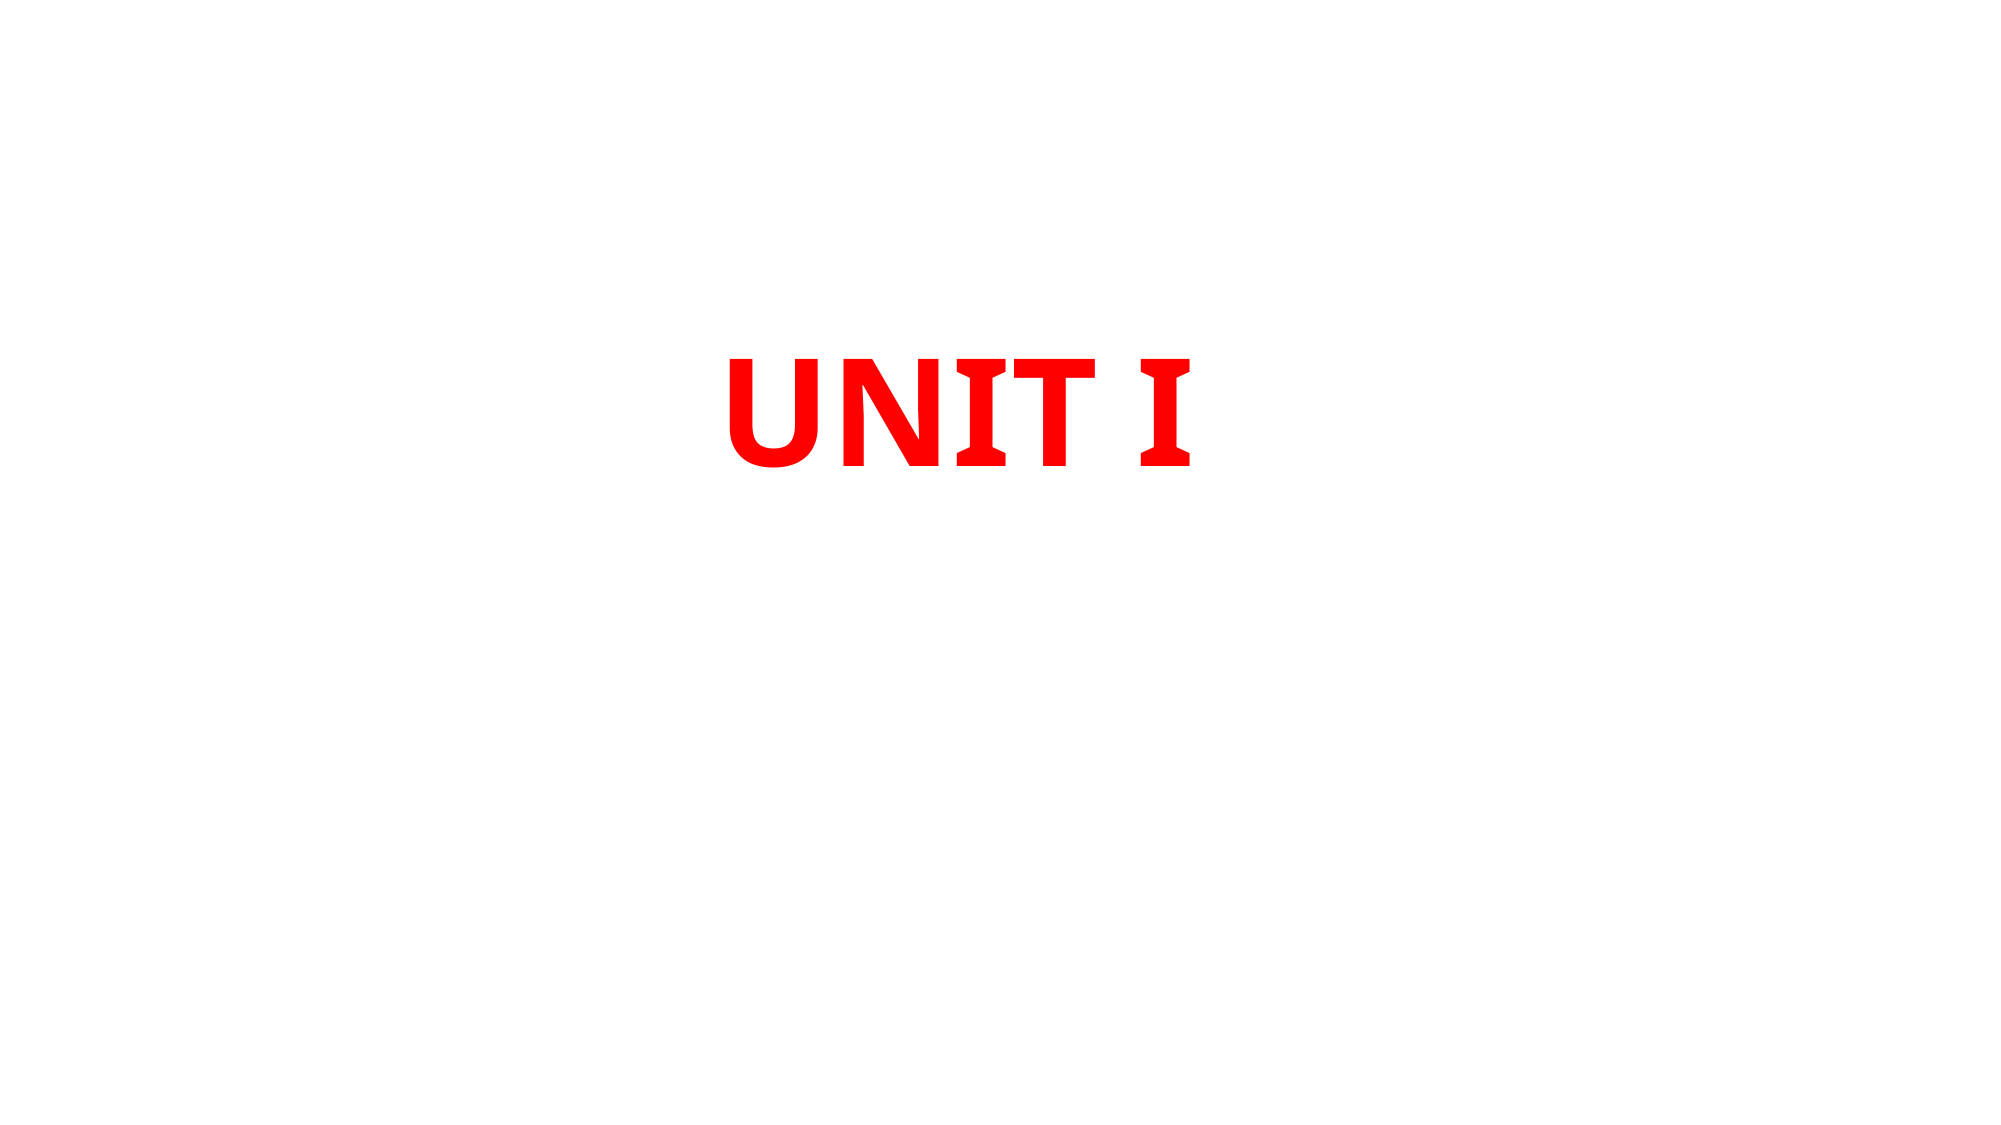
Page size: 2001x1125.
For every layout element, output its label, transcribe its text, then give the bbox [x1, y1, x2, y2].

title UNIT I [245, 291, 1746, 507]
